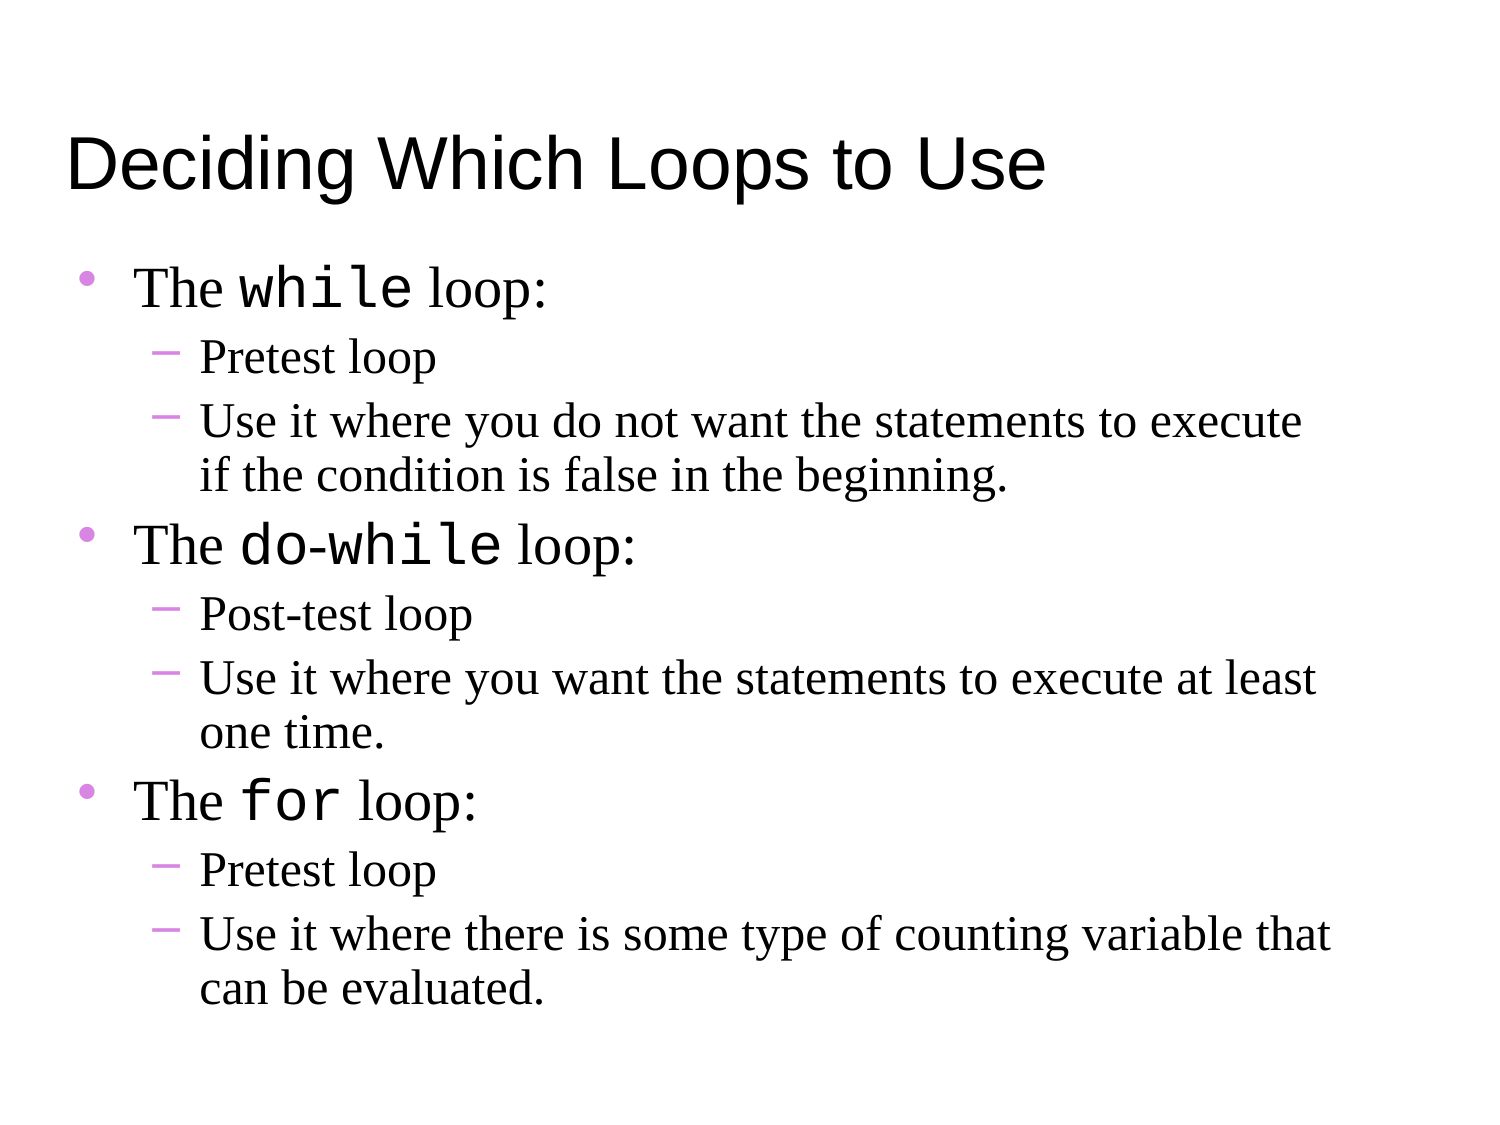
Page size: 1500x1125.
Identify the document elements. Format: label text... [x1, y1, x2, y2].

list The while loop: Pretest loop Use it where you do not want the statements to execute if the condition is false in the beginning. The do-while loop: Post-test loop Use it where you want the statements to execute at least one time. The for loop: Pretest loop Use it where there is some type of counting variable that can be evaluated. [62, 249, 1338, 1026]
title Deciding Which Loops to Use [49, 49, 1463, 213]
